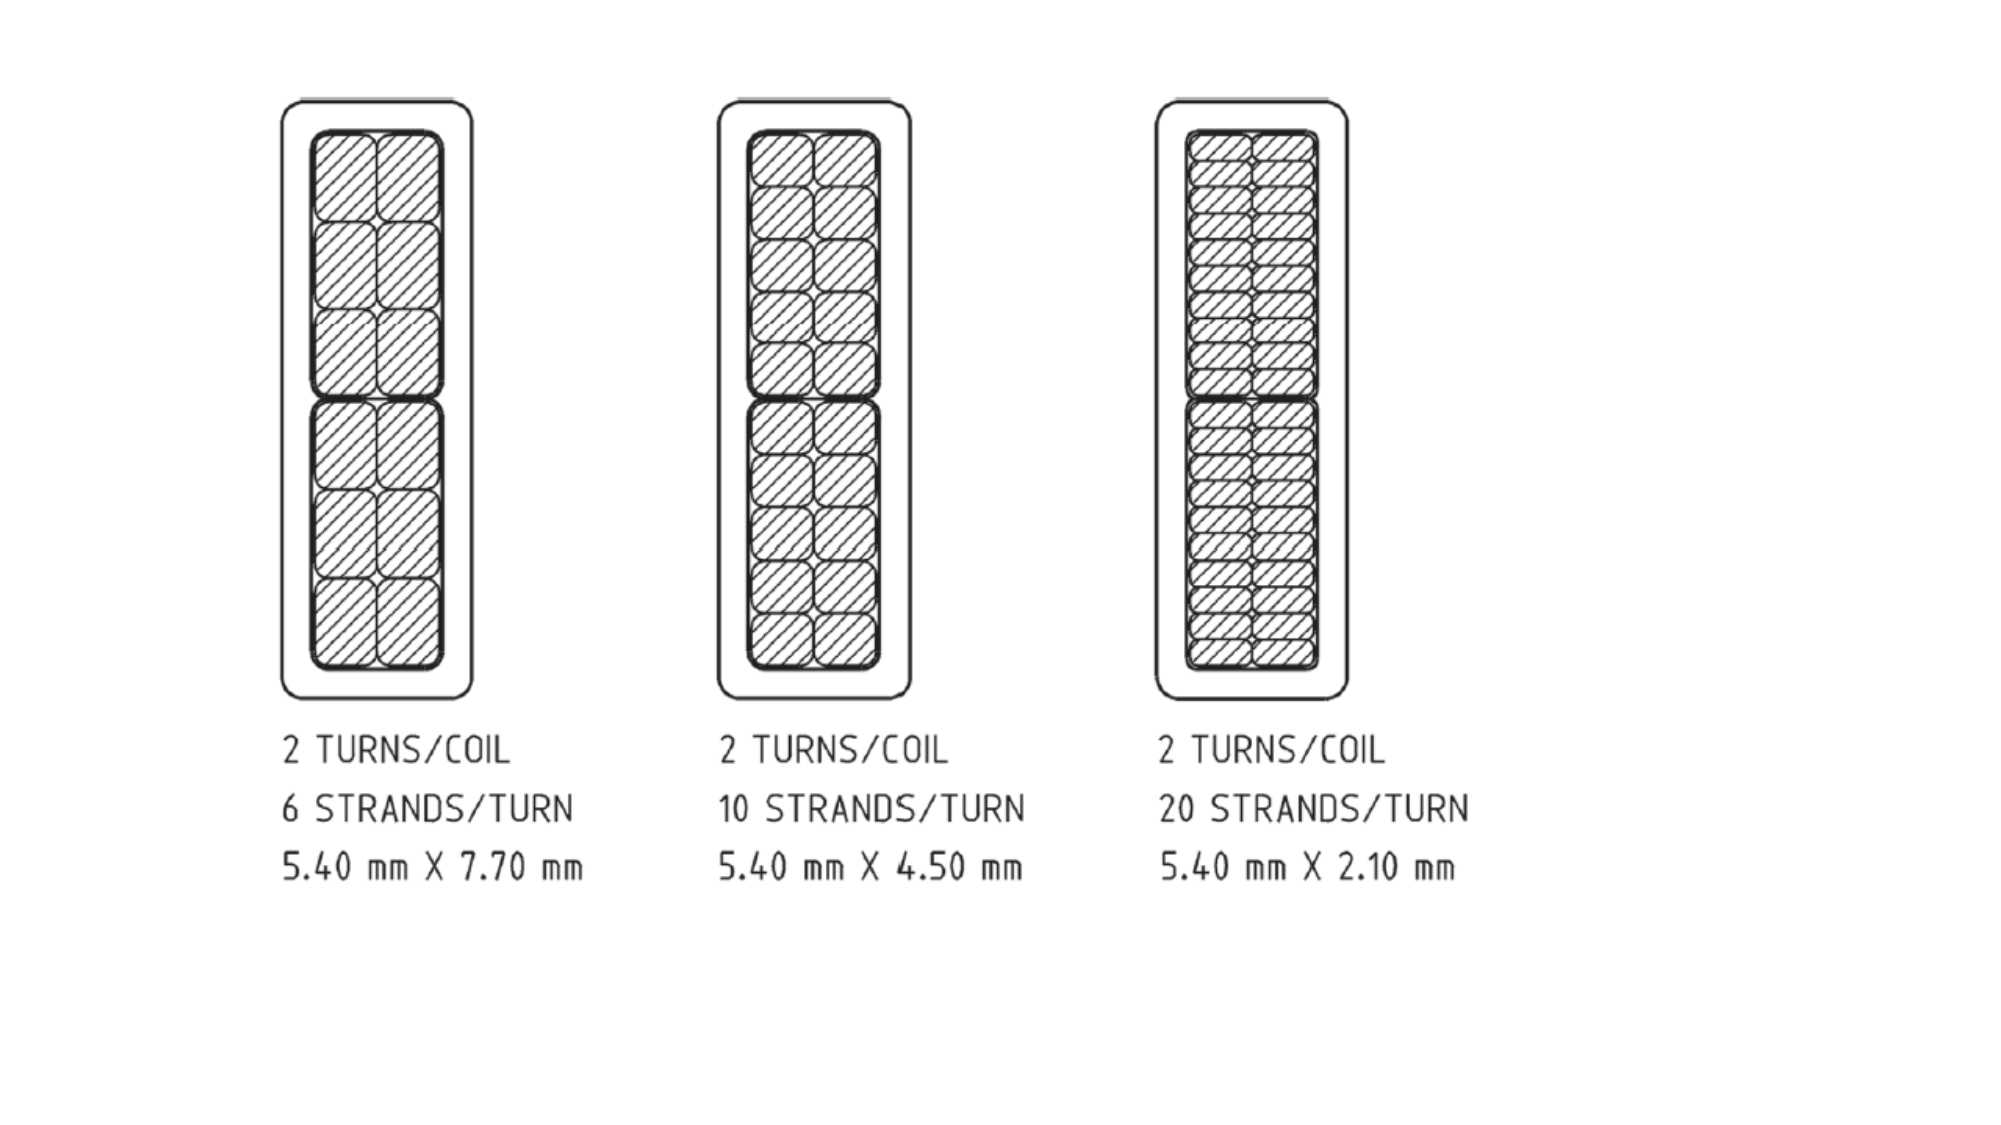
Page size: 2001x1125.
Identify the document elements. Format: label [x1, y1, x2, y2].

picture [229, 77, 1532, 922]
